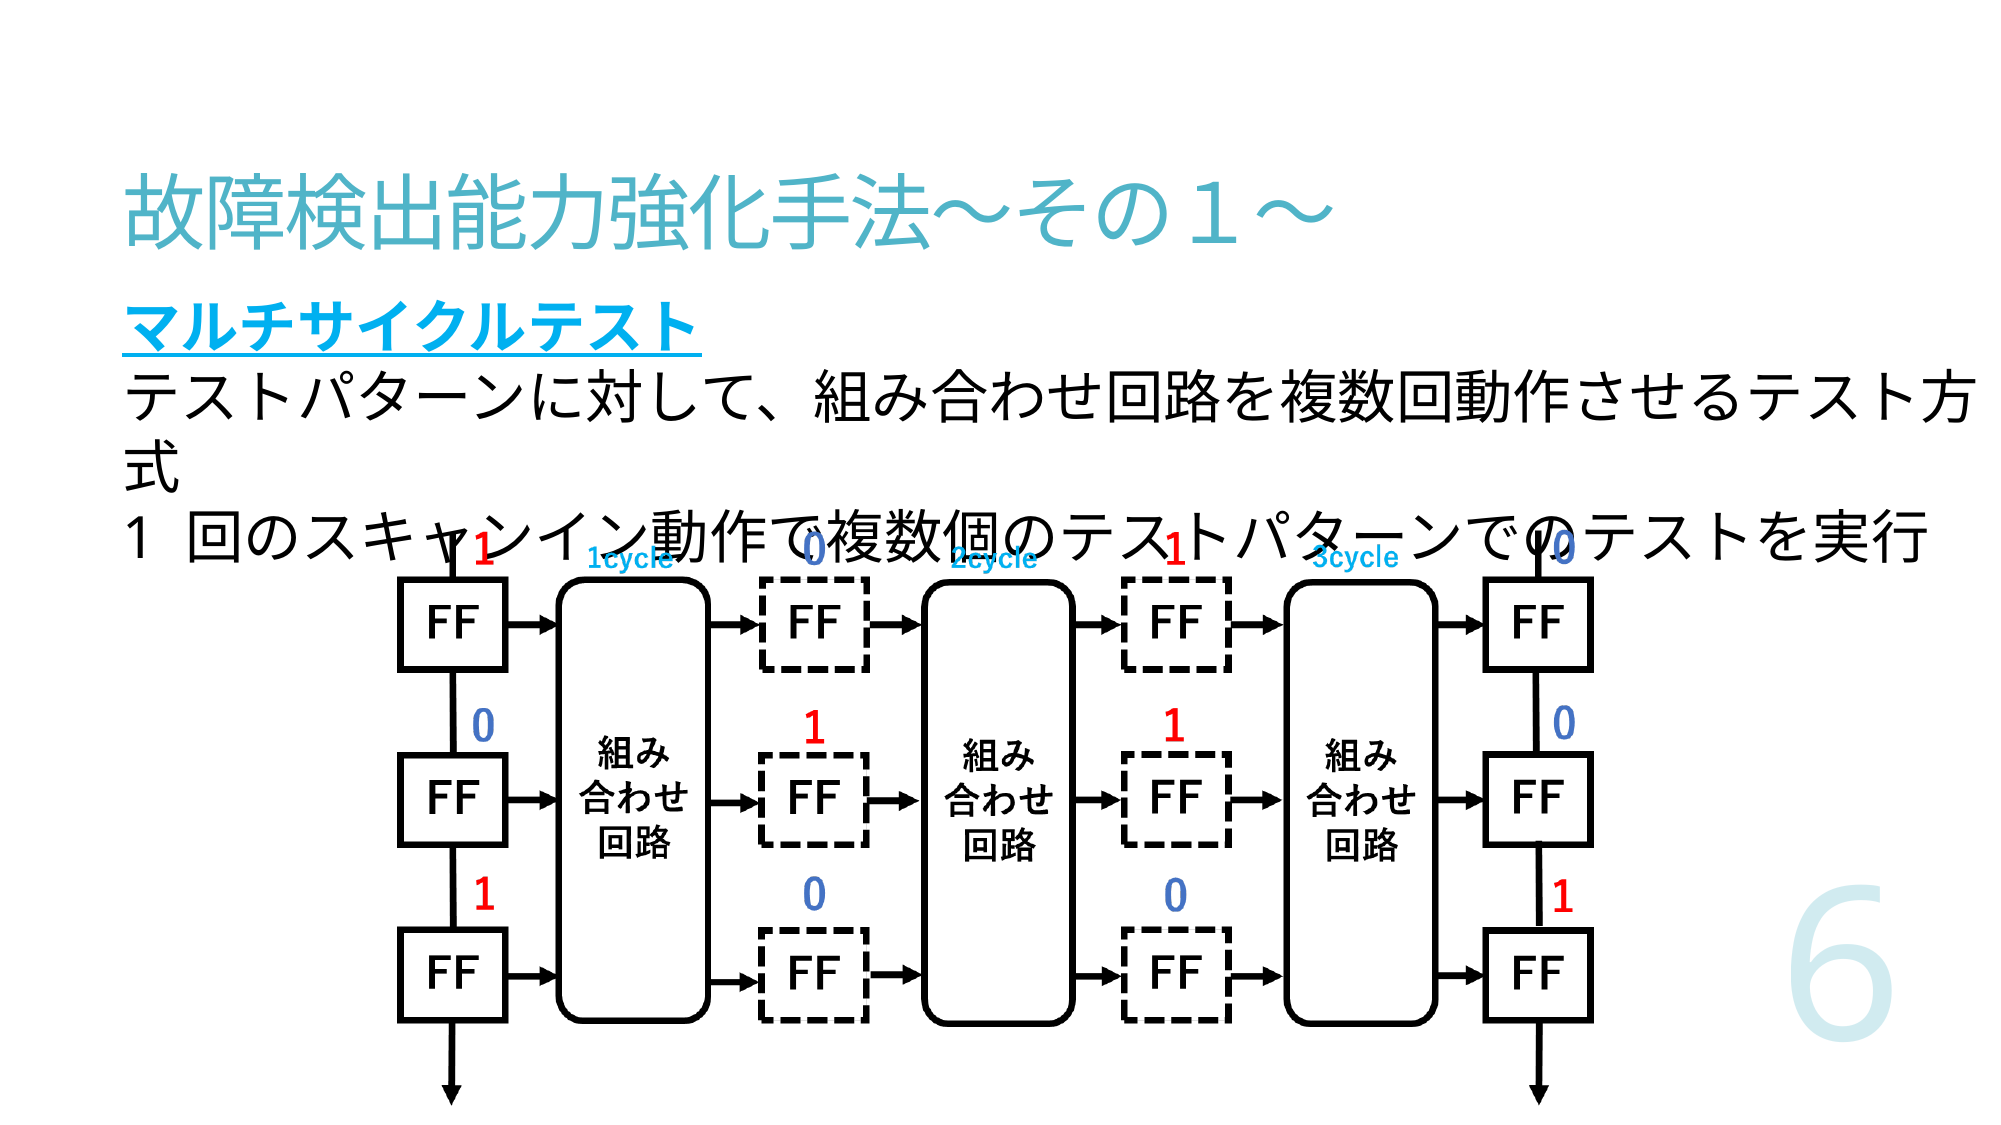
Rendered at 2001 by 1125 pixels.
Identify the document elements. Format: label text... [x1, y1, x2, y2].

slide_number 6 [1603, 963, 1918, 1125]
text_box マルチサイクルテスト テストパターンに対して、組み合わせ回路を複数回動作させるテスト方式 1 回のスキャンイン動作で複数個のテストパターンでのテストを実行 [107, 282, 2000, 578]
picture [397, 509, 1603, 1125]
title 故障検出能力強化手法～その１～ [107, 81, 1875, 282]
